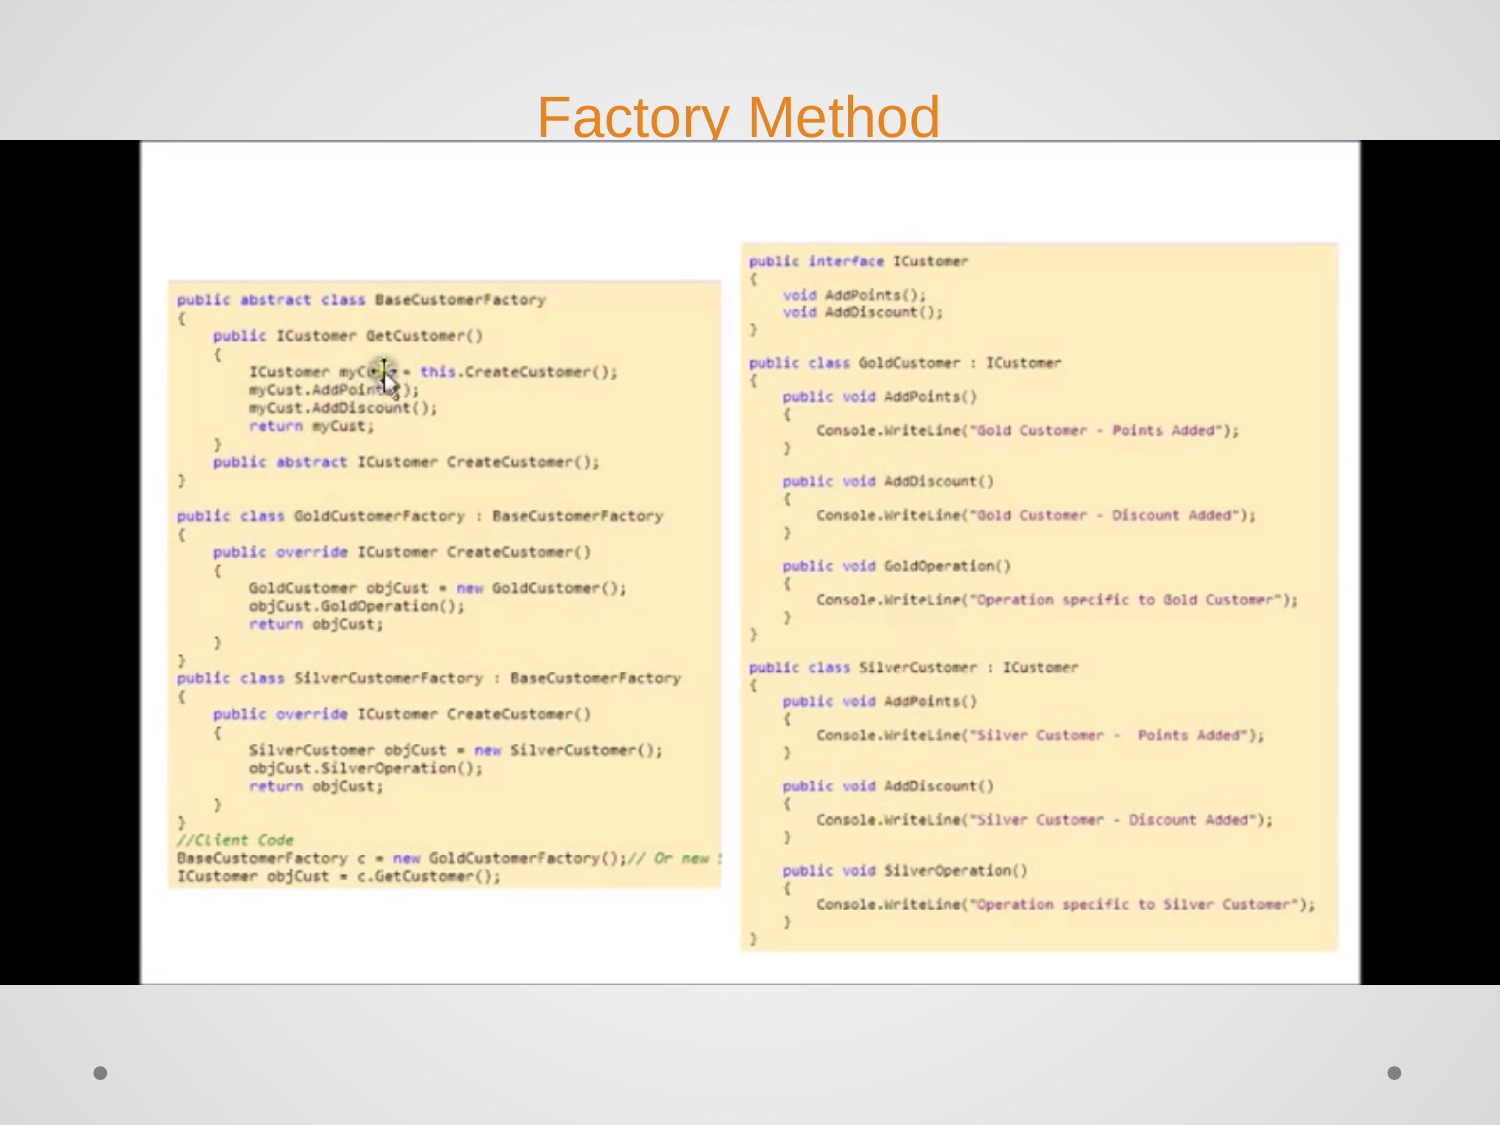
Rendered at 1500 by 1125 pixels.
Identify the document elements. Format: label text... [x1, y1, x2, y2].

title Factory Method [28, 63, 1451, 138]
picture [0, 140, 1500, 985]
